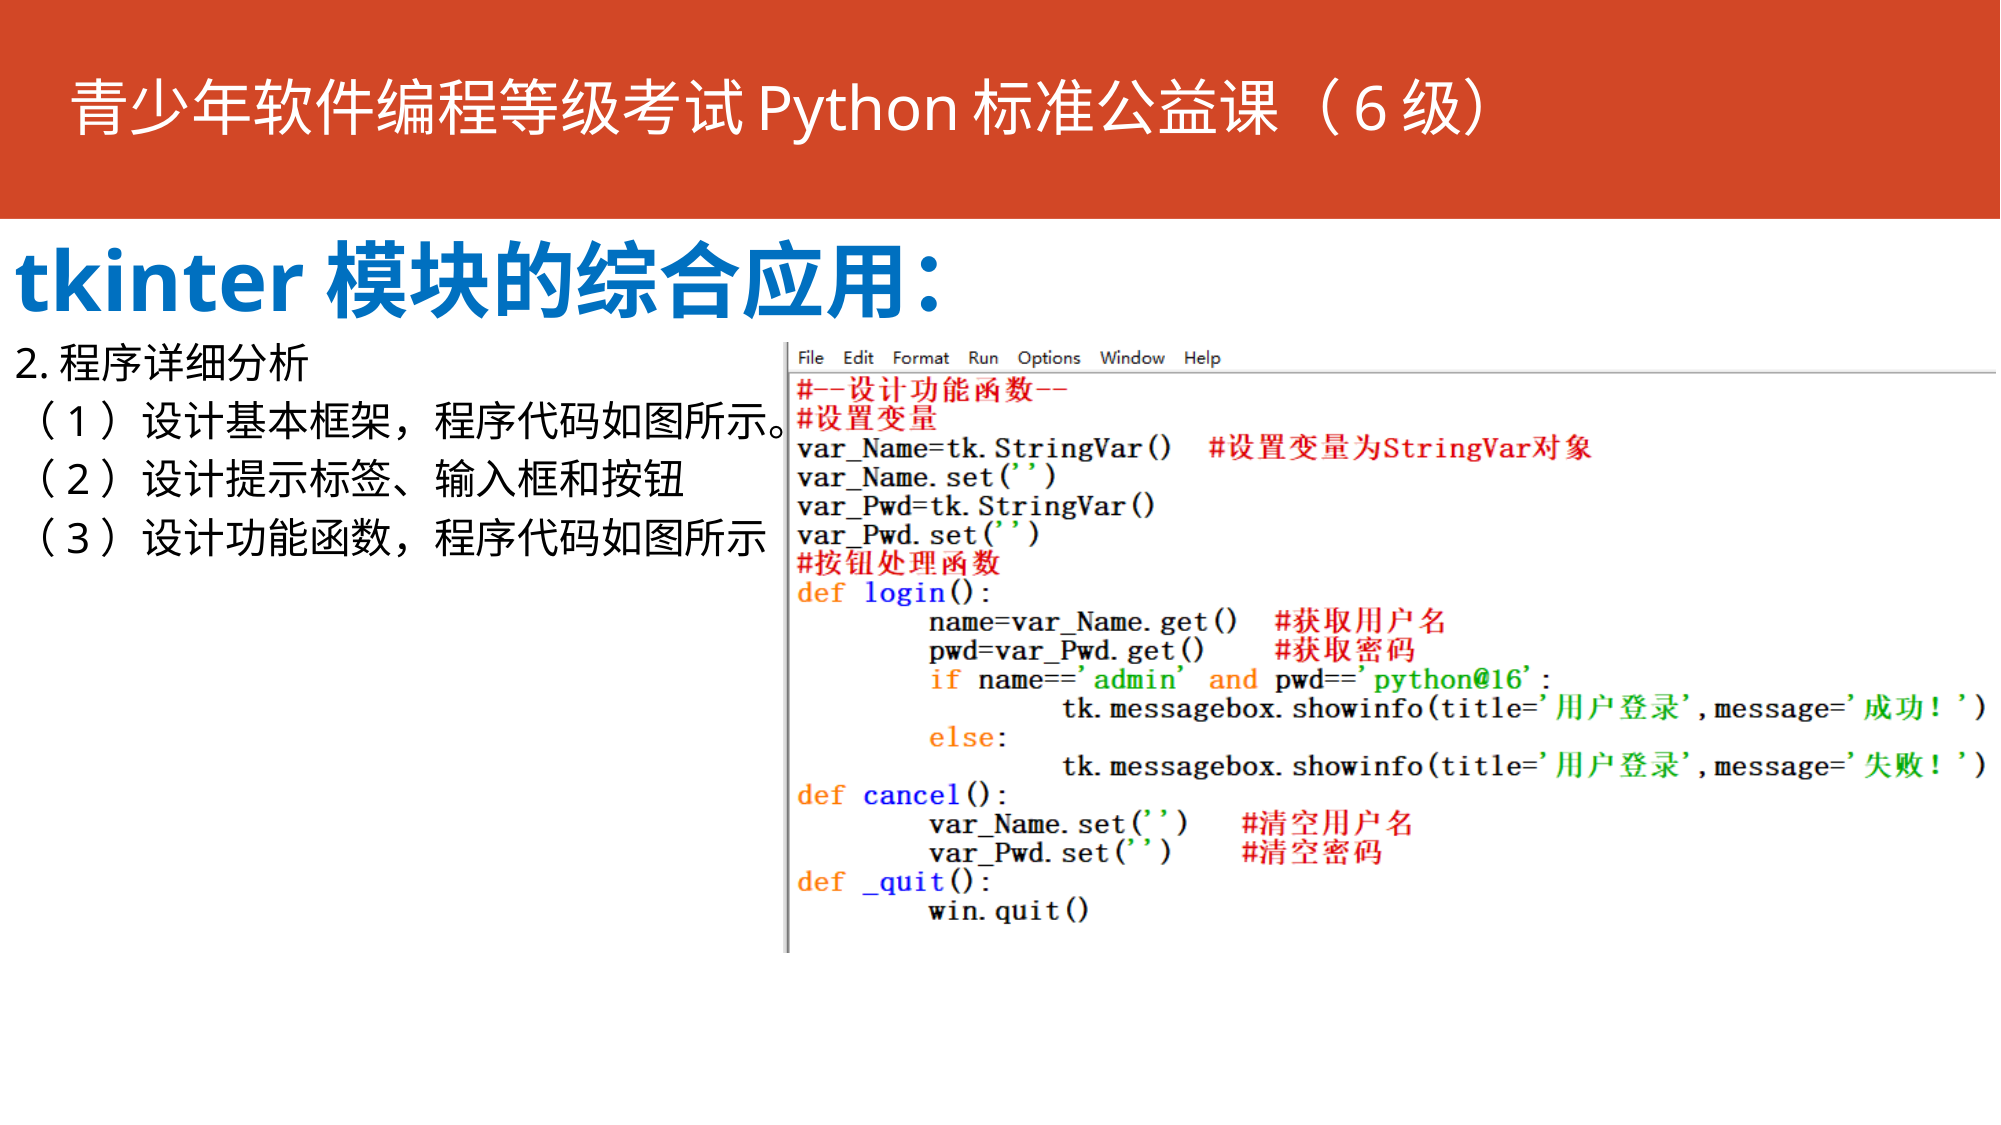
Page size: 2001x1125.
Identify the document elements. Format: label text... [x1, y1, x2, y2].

picture [783, 342, 1996, 953]
text_box 青少年软件编程等级考试Python标准公益课（6级） [53, 60, 1949, 151]
text_box tkinter模块的综合应用： 2.程序详细分析 （1）设计基本框架，程序代码如图所示。 （2）设计提示标签、输入框和按钮 （3）设计功能函数，程序代码如图所示 [0, 220, 1968, 569]
